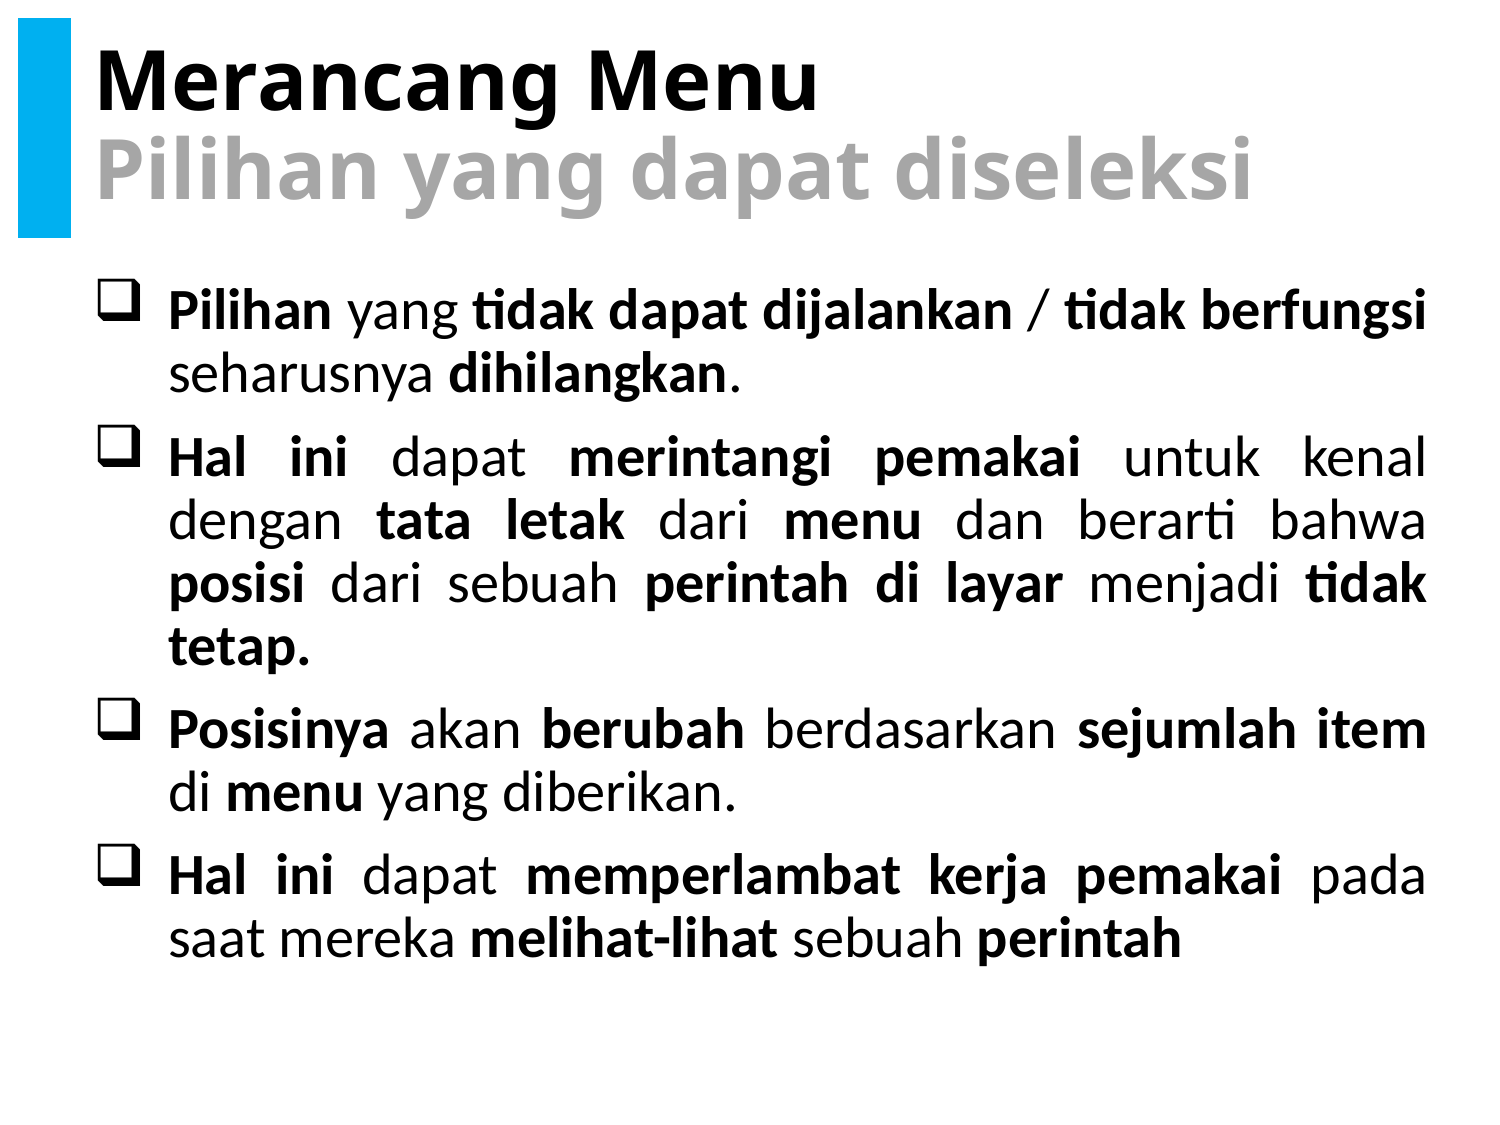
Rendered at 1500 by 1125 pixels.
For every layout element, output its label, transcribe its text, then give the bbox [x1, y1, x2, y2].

title Merancang Menu Pilihan yang dapat diseleksi [78, 19, 1443, 237]
list Pilihan yang tidak dapat dijalankan / tidak berfungsi seharusnya dihilangkan. Hal ini dapat merintangi pemakai untuk kenal dengan tata letak dari menu dan berarti bahwa posisi dari sebuah perintah di layar menjadi tidak tetap. Posisinya akan berubah berdasarkan sejumlah item di menu yang diberikan. Hal ini dapat memperlambat kerja pemakai pada saat mereka melihat-lihat sebuah perintah [78, 272, 1443, 1070]
